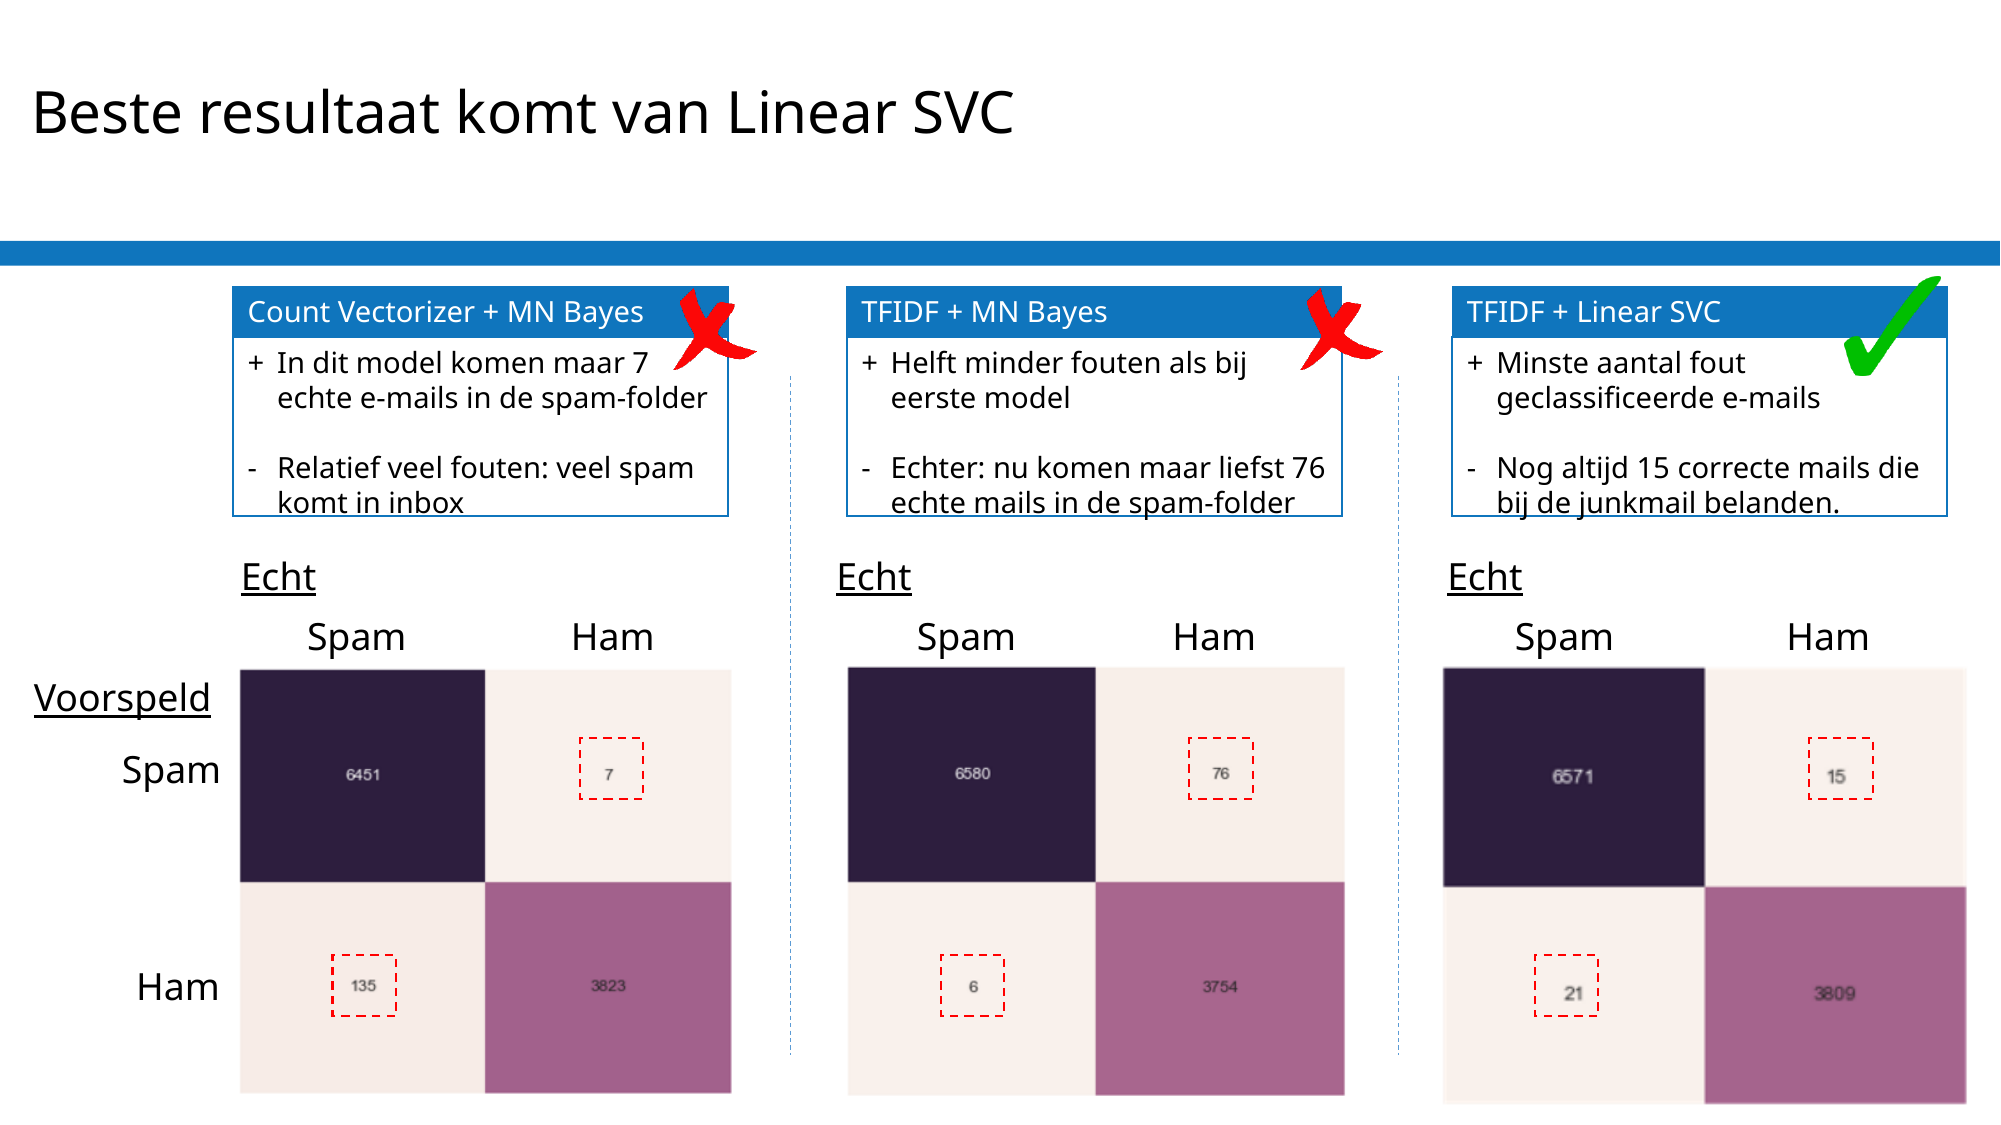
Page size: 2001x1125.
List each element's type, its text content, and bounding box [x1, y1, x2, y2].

picture [1844, 276, 1941, 376]
text_box Ham [1771, 605, 1916, 660]
picture [230, 659, 744, 1100]
text_box Beste resultaat komt van Linear SVC [16, 67, 1983, 153]
text_box Spam [292, 605, 437, 659]
text_box Spam [107, 738, 230, 798]
text_box Spam [1499, 605, 1644, 660]
text_box Voorspeld [12, 666, 230, 727]
text_box + Minste aantal fout geclassificeerde e-mails - Nog altijd 15 correcte mails die bij de junkmail belanden. [1451, 336, 1948, 517]
text_box Ham [121, 955, 230, 1016]
text_box TFIDF + Linear SVC [1452, 286, 1844, 336]
picture [1300, 288, 1383, 370]
text_box Ham [556, 605, 700, 659]
text_box + Helft minder fouten als bij eerste model - Echter: nu komen maar liefst 76 echte mails in de spam-folder [846, 336, 1343, 517]
text_box + In dit model komen maar 7 echte e-mails in de spam-folder - Relatief veel fouten: veel spam komt in inbox [232, 336, 729, 517]
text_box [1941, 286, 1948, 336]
picture [1430, 660, 1983, 1117]
text_box Echt [1431, 545, 1540, 606]
text_box Echt [224, 545, 333, 606]
text_box Ham [1157, 605, 1302, 659]
text_box Count Vectorizer + MN Bayes [232, 286, 729, 336]
picture [673, 288, 757, 370]
text_box Echt [819, 545, 928, 606]
picture [839, 659, 1359, 1101]
text_box Spam [902, 605, 1046, 659]
text_box TFIDF + MN Bayes [846, 286, 1342, 336]
